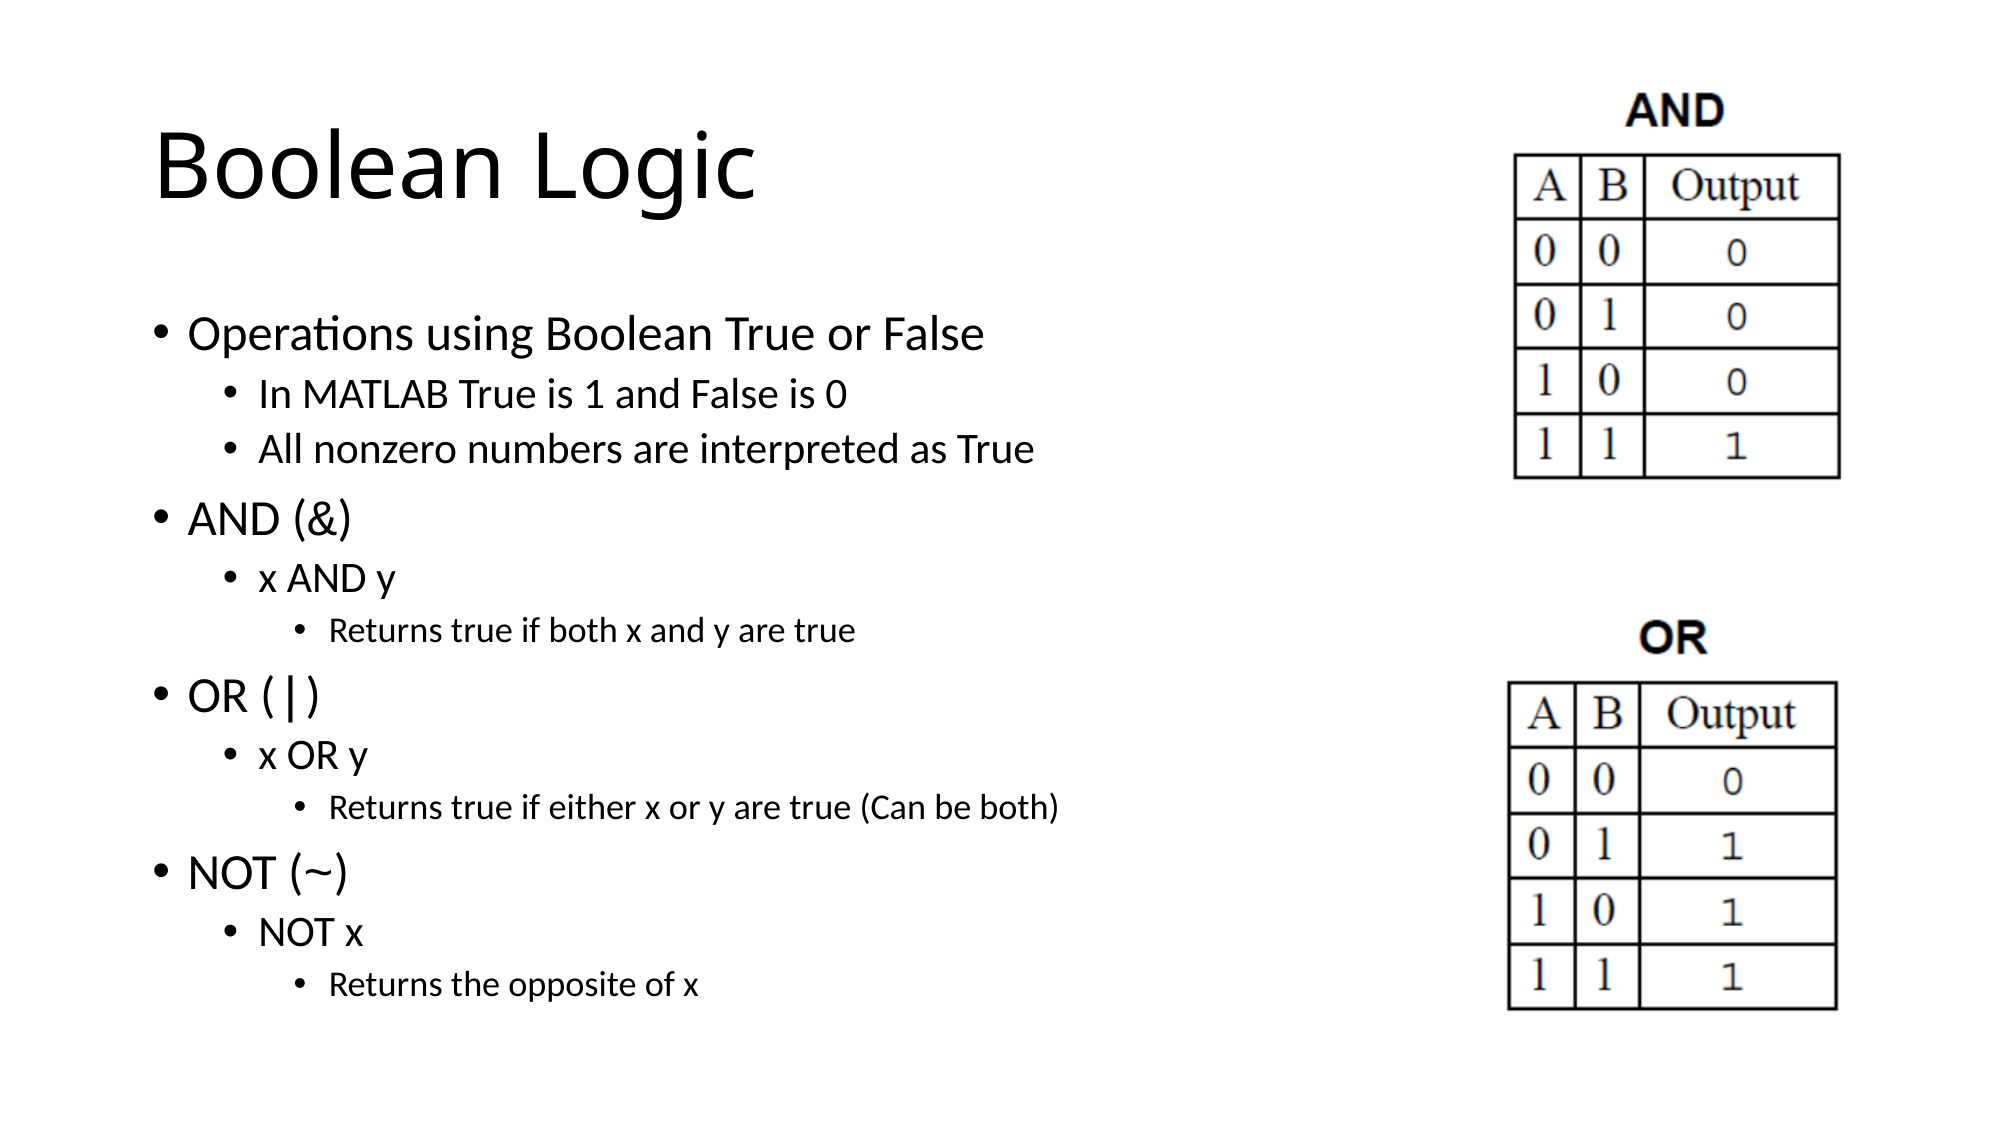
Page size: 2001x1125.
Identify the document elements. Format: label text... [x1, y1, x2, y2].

picture [1480, 75, 1863, 501]
list Operations using Boolean True or False In MATLAB True is 1 and False is 0 All nonzero numbers are interpreted as True AND (&) x AND y Returns true if both x and y are true OR (|) x OR y Returns true if either x or y are true (Can be both) NOT (~) NOT x Returns the opposite of x [137, 299, 1863, 1014]
title Boolean Logic [137, 59, 1863, 278]
picture [1480, 610, 1869, 1036]
